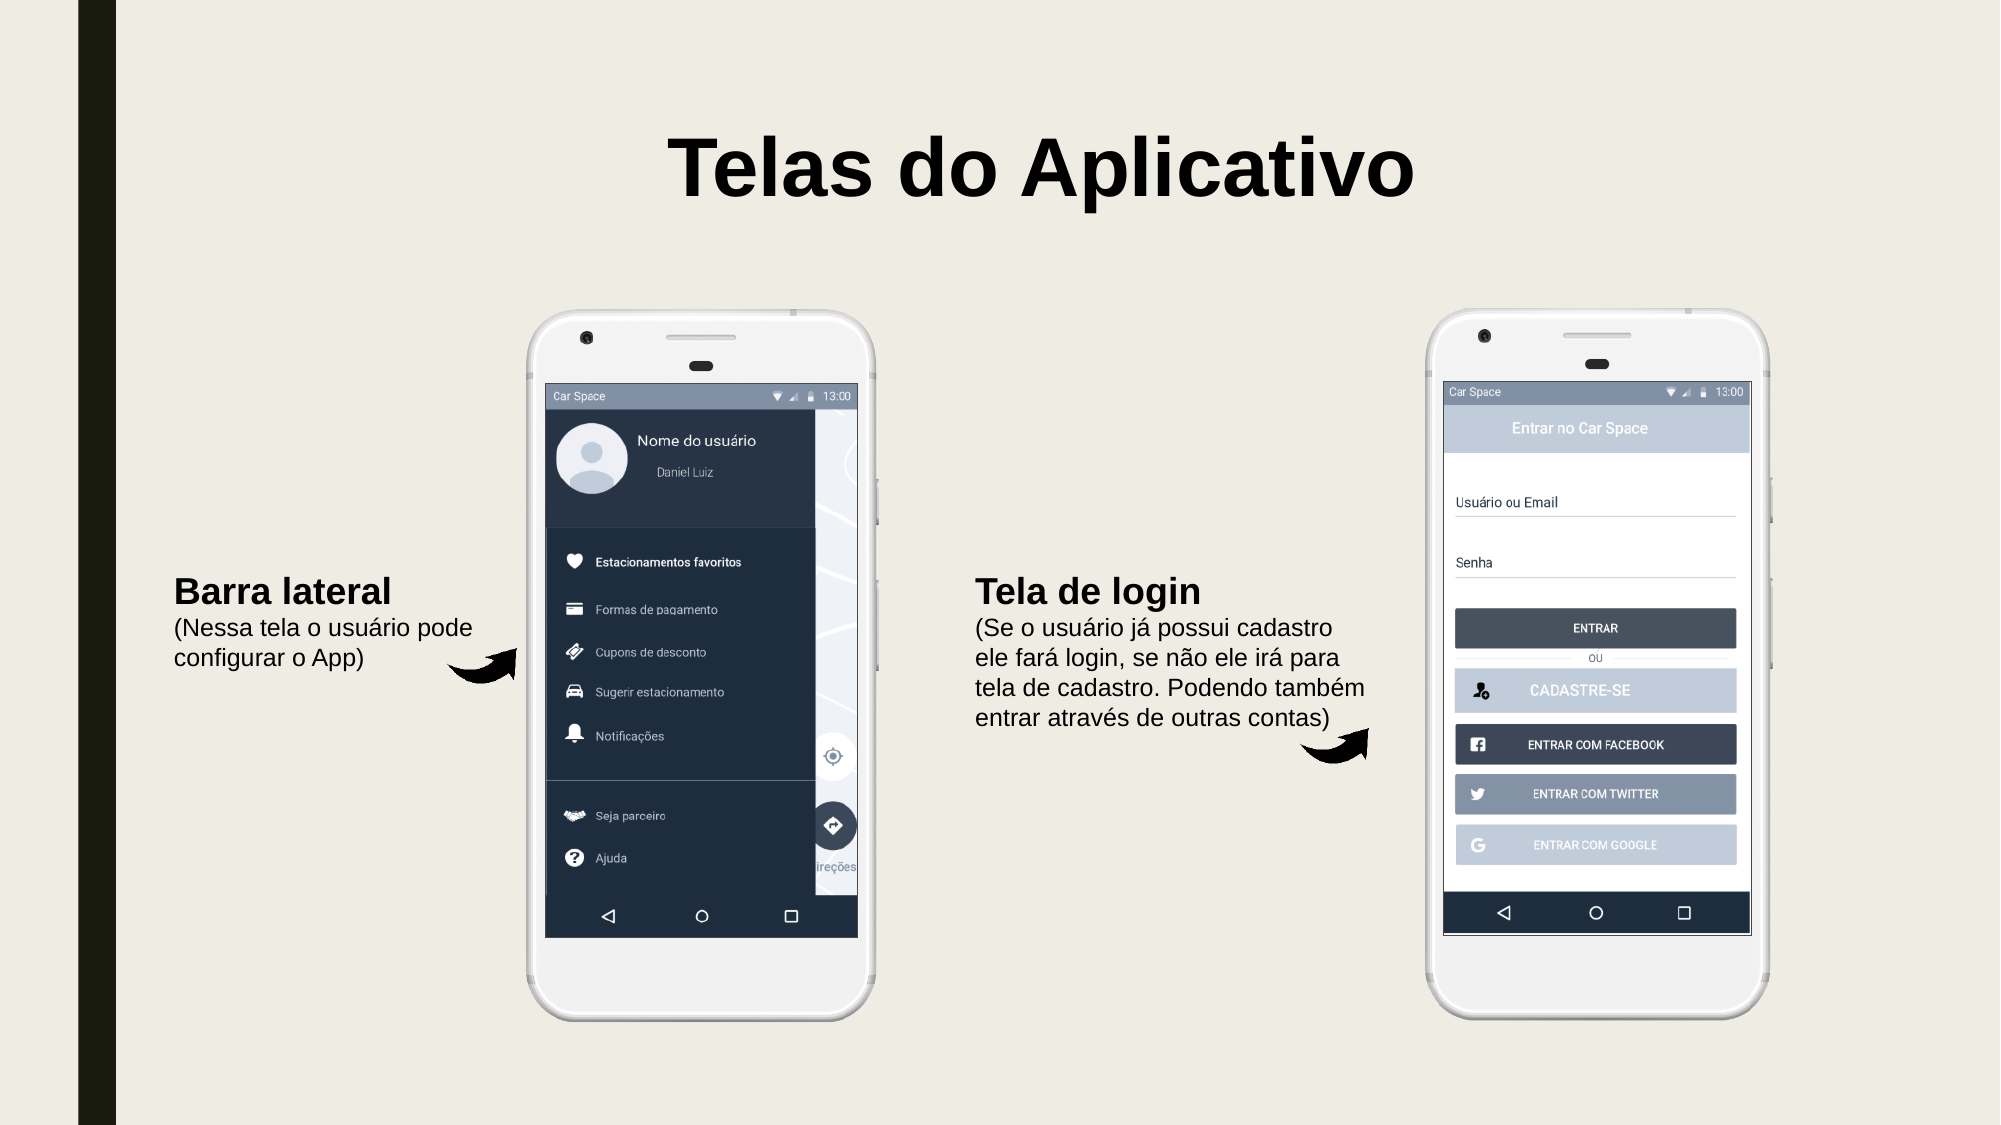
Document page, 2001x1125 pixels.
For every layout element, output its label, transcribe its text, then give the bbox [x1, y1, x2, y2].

picture [1414, 308, 1775, 1023]
picture [441, 308, 881, 1023]
picture [1294, 705, 1374, 786]
text_box Telas do Aplicativo [653, 105, 1432, 321]
text_box Tela de login (Se o usuário já possui cadastro ele fará login, se não ele irá para tela de cadastro. Podendo também entrar através de outras contas) [960, 559, 1389, 739]
text_box Barra lateral (Nessa tela o usuário pode configurar o App) [159, 559, 489, 679]
